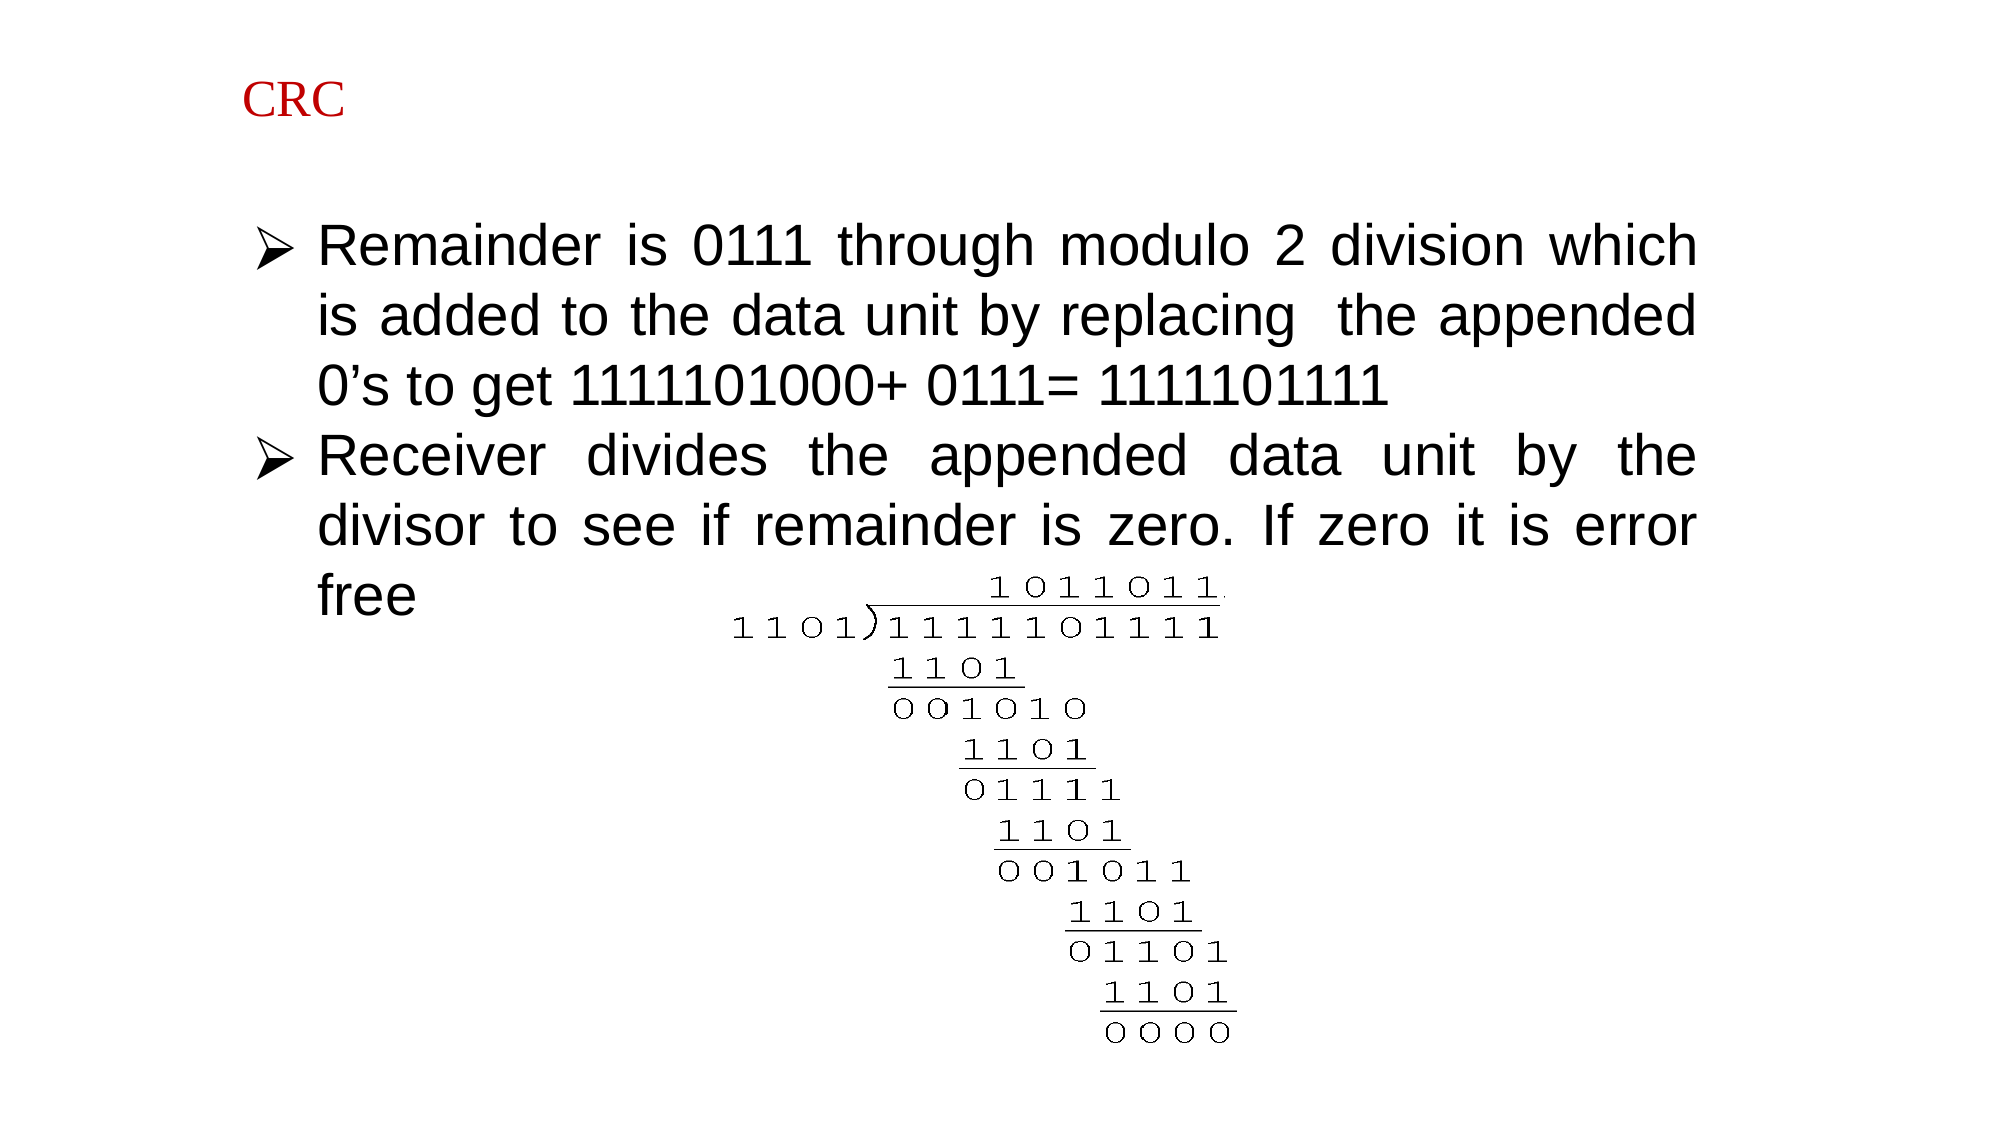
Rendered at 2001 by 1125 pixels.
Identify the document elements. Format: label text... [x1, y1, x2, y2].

picture [683, 549, 1275, 1065]
list Remainder is 0111 through modulo 2 division which is added to the data unit by replacing the appended 0’s to get 1111101000+ 0111= 1111101111 Receiver divides the appended data unit by the divisor to see if remainder is zero. If zero it is error free [239, 200, 1716, 1058]
title CRC [242, 37, 417, 163]
